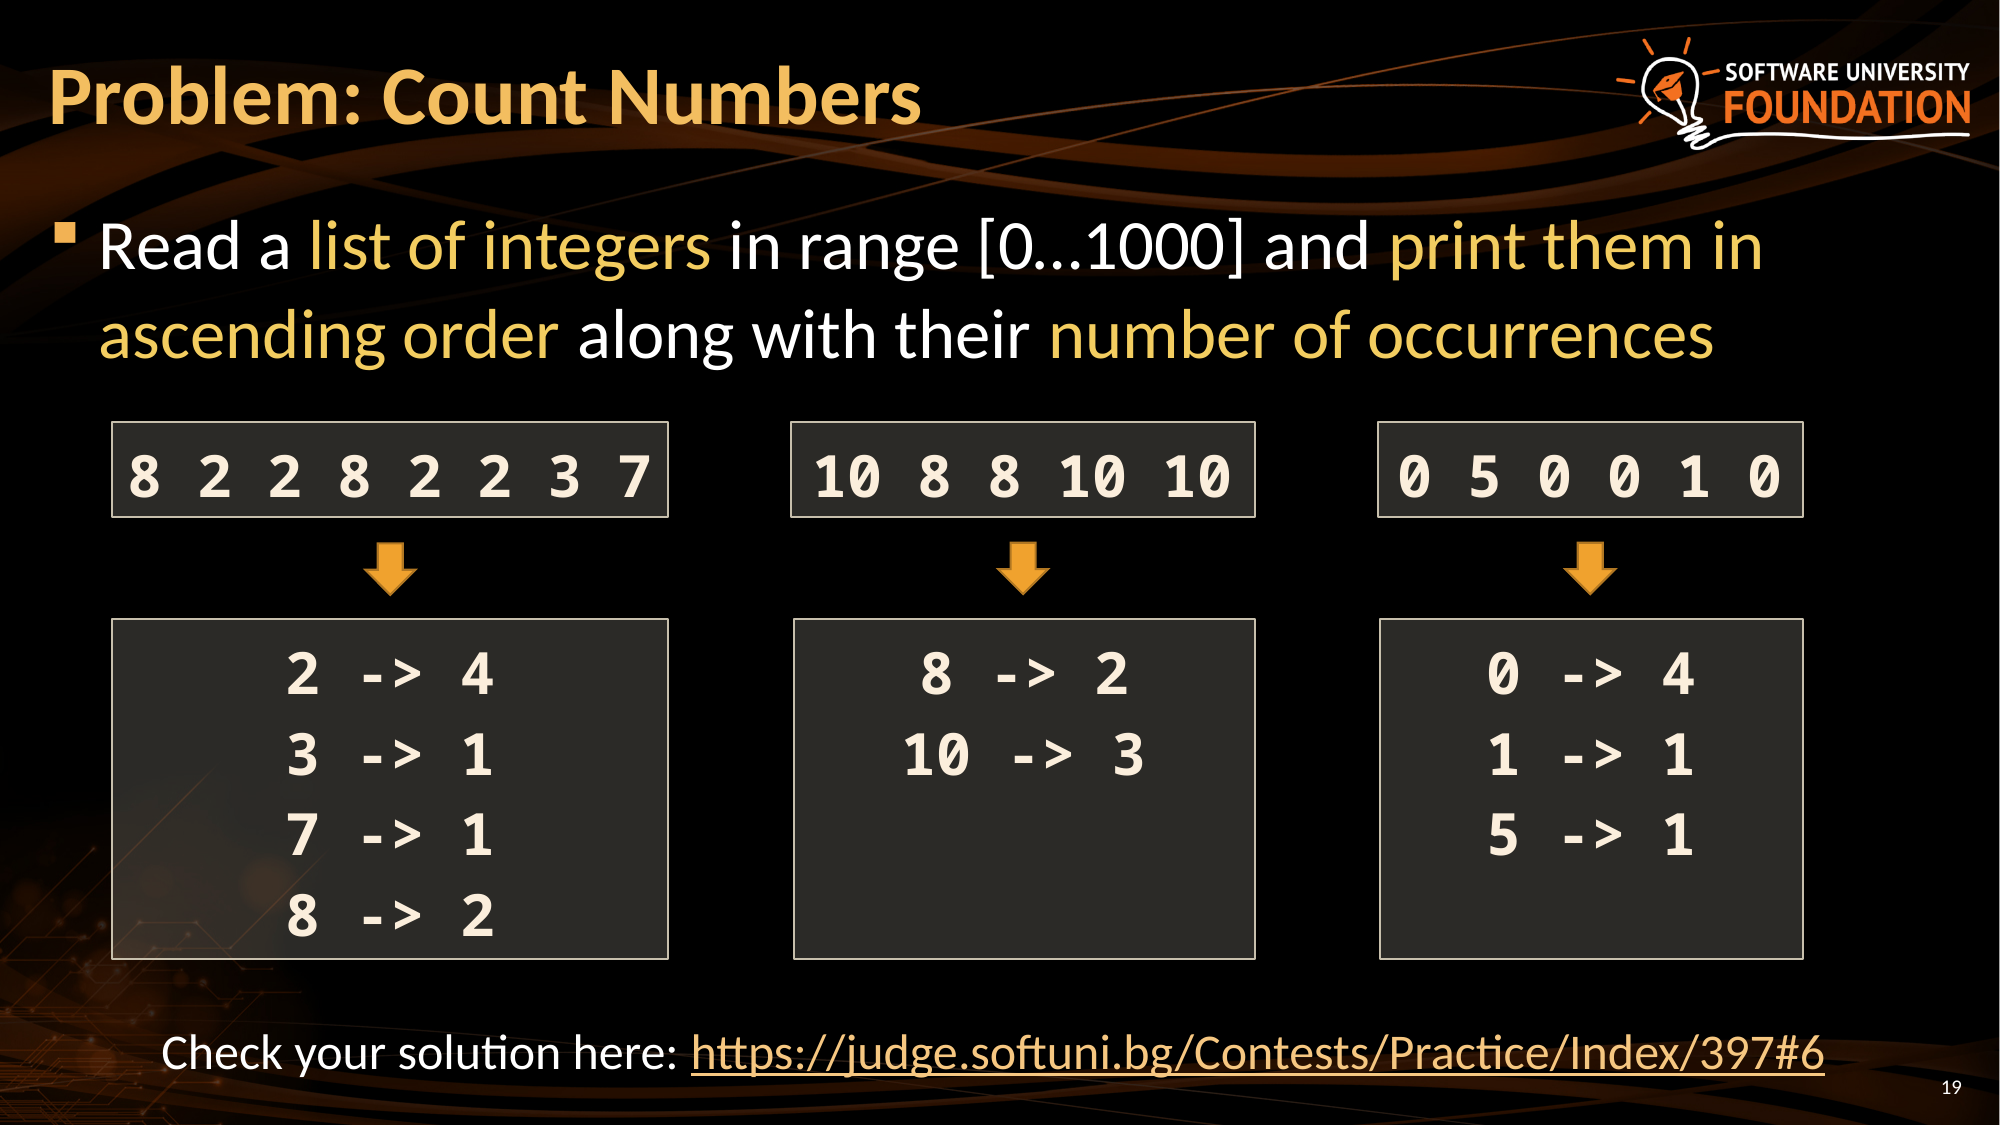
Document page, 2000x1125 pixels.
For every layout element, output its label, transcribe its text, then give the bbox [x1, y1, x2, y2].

text_box Check your solution here: https://judge.softuni.bg/Contests/Practice/Index/397#6 [124, 1012, 1863, 1088]
text_box [1562, 541, 1618, 596]
list Read a list of integers in range [0…1000] and print them in ascending order along with their number of occurrences [31, 188, 1968, 1103]
text_box 2 -> 4 3 -> 1 7 -> 1 8 -> 2 [112, 618, 669, 959]
text_box 10 8 8 10 10 [791, 421, 1255, 517]
text_box [995, 541, 1051, 596]
text_box 0 -> 4 1 -> 1 5 -> 1 [1380, 618, 1803, 959]
text_box [362, 542, 418, 597]
title Problem: Count Numbers [30, 6, 1602, 189]
text_box 0 5 0 0 1 0 [1377, 421, 1803, 517]
text_box 8 -> 2 10 -> 3 [793, 618, 1255, 959]
text_box 8 2 2 8 2 2 3 7 [112, 421, 669, 517]
picture [0, 0, 2000, 1125]
